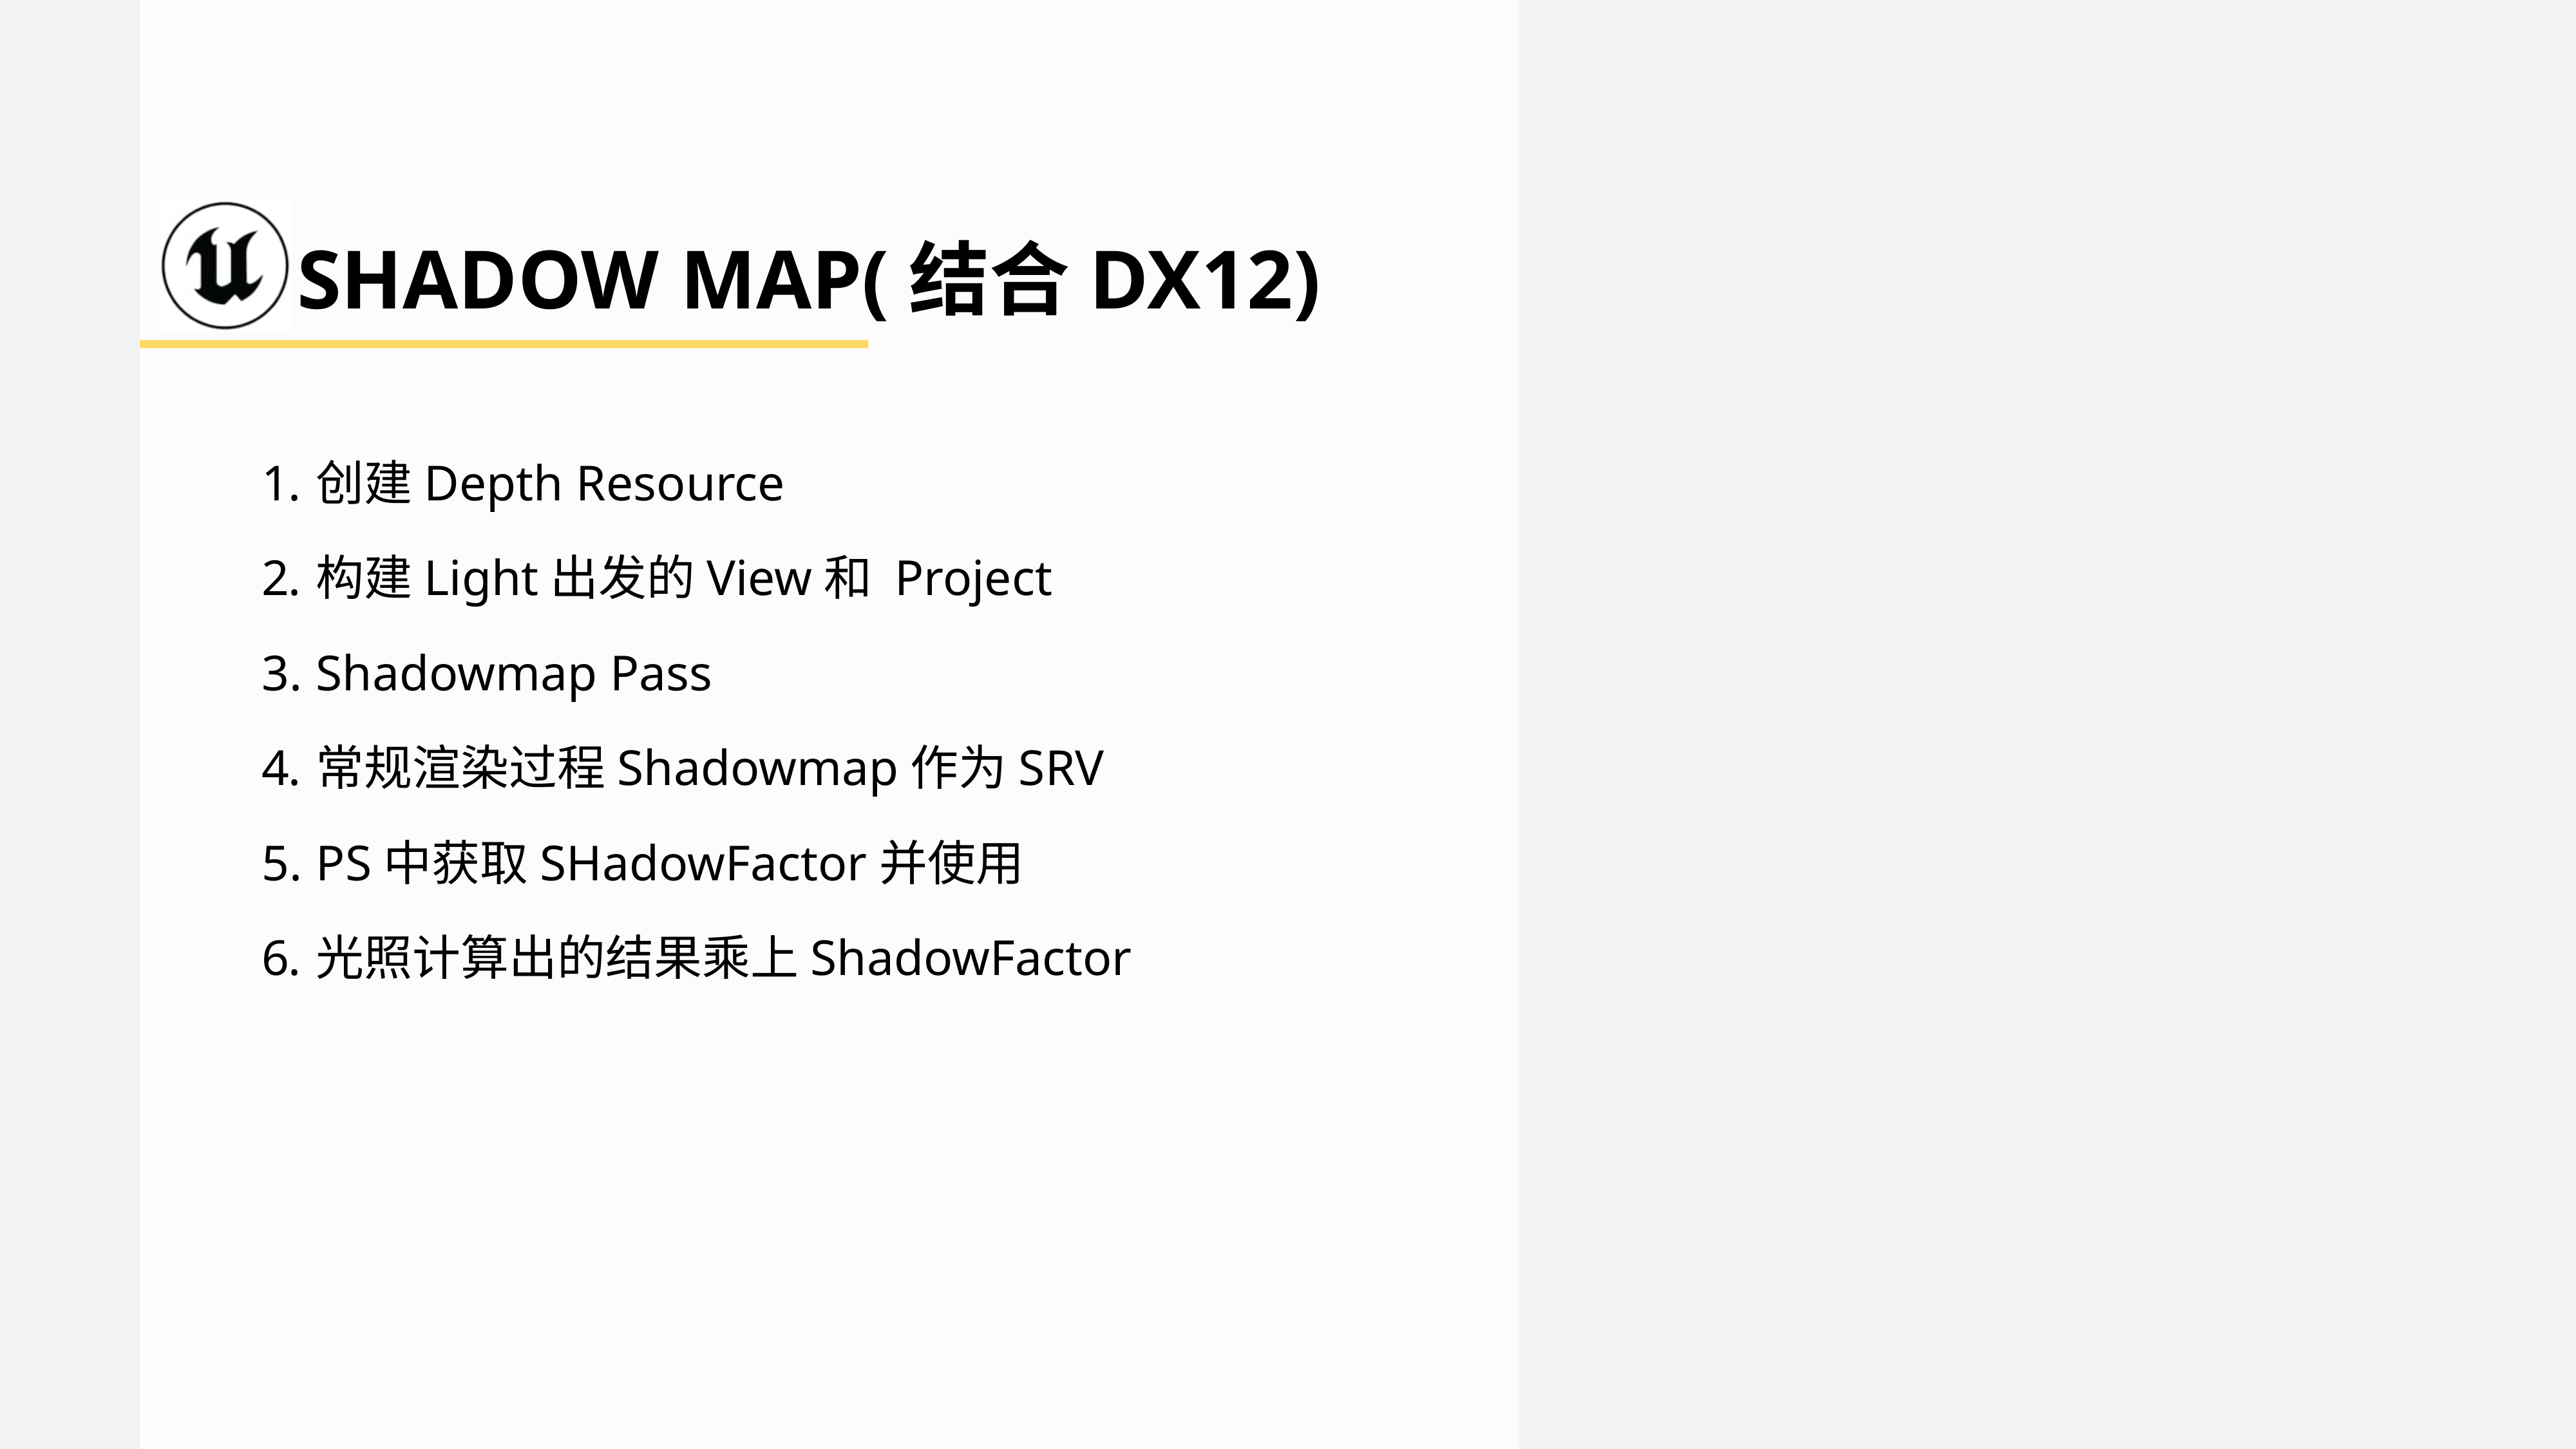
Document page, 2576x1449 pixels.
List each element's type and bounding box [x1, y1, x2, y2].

picture [160, 199, 292, 331]
text_box [139, 0, 1520, 1449]
